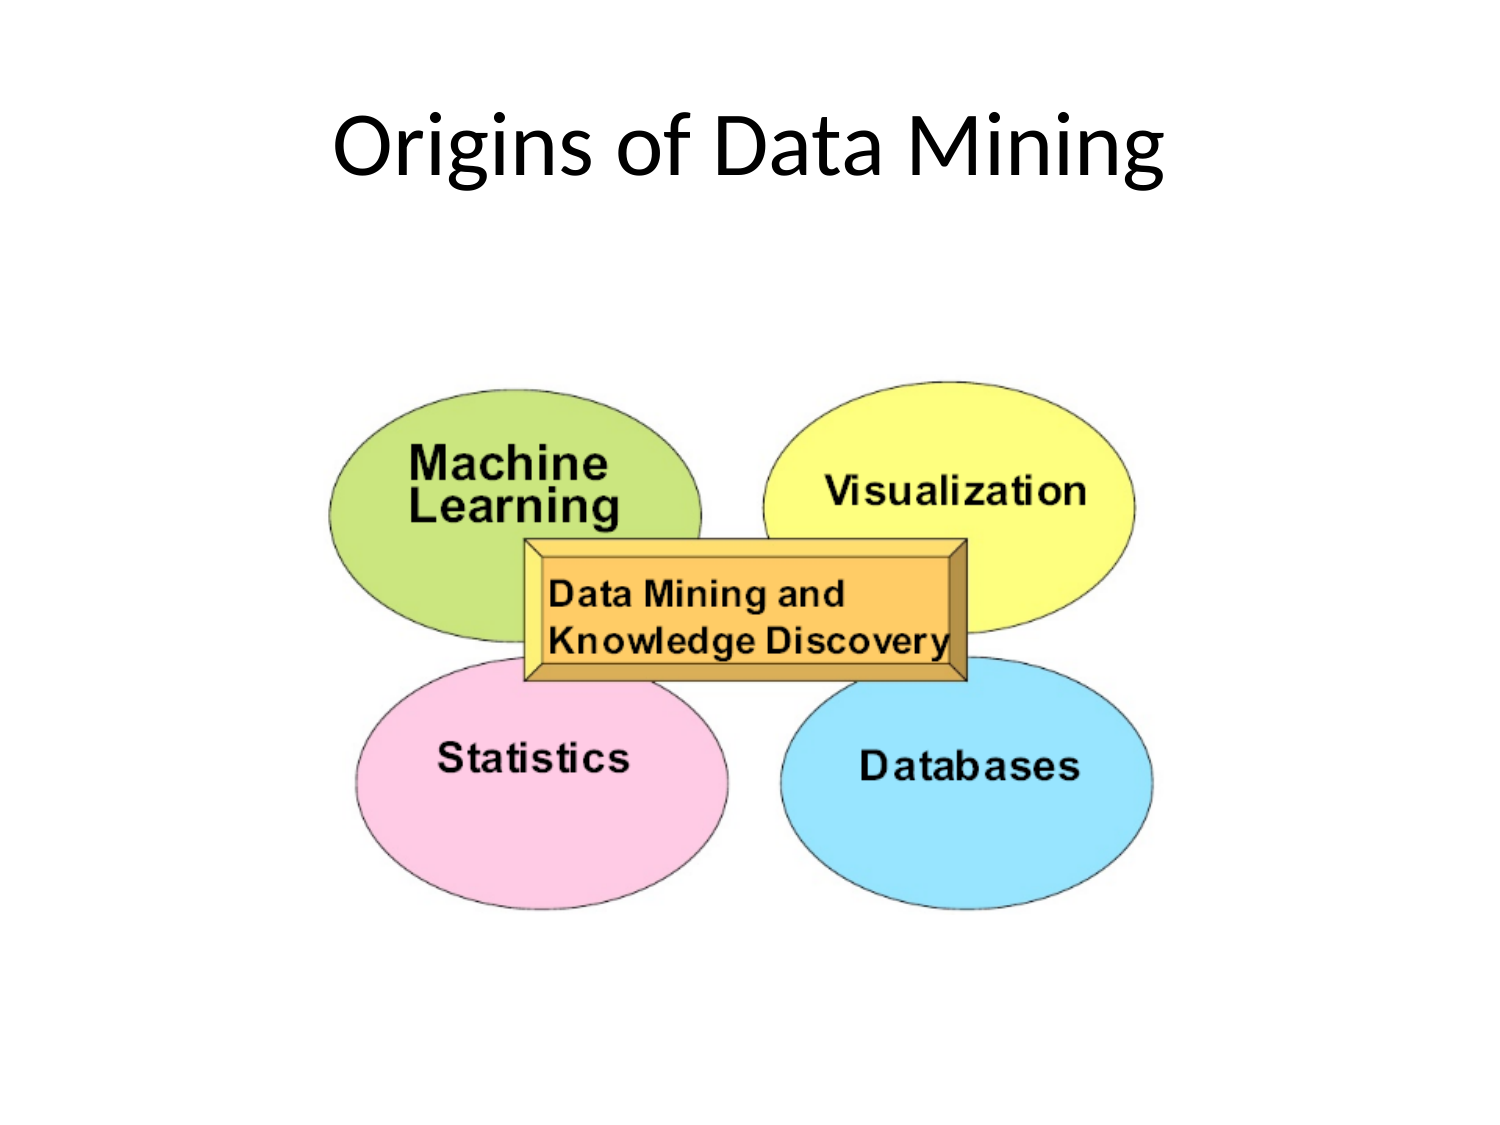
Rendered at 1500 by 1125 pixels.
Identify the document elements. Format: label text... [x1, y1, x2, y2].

title Origins of Data Mining [75, 45, 1425, 233]
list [302, 352, 1198, 916]
